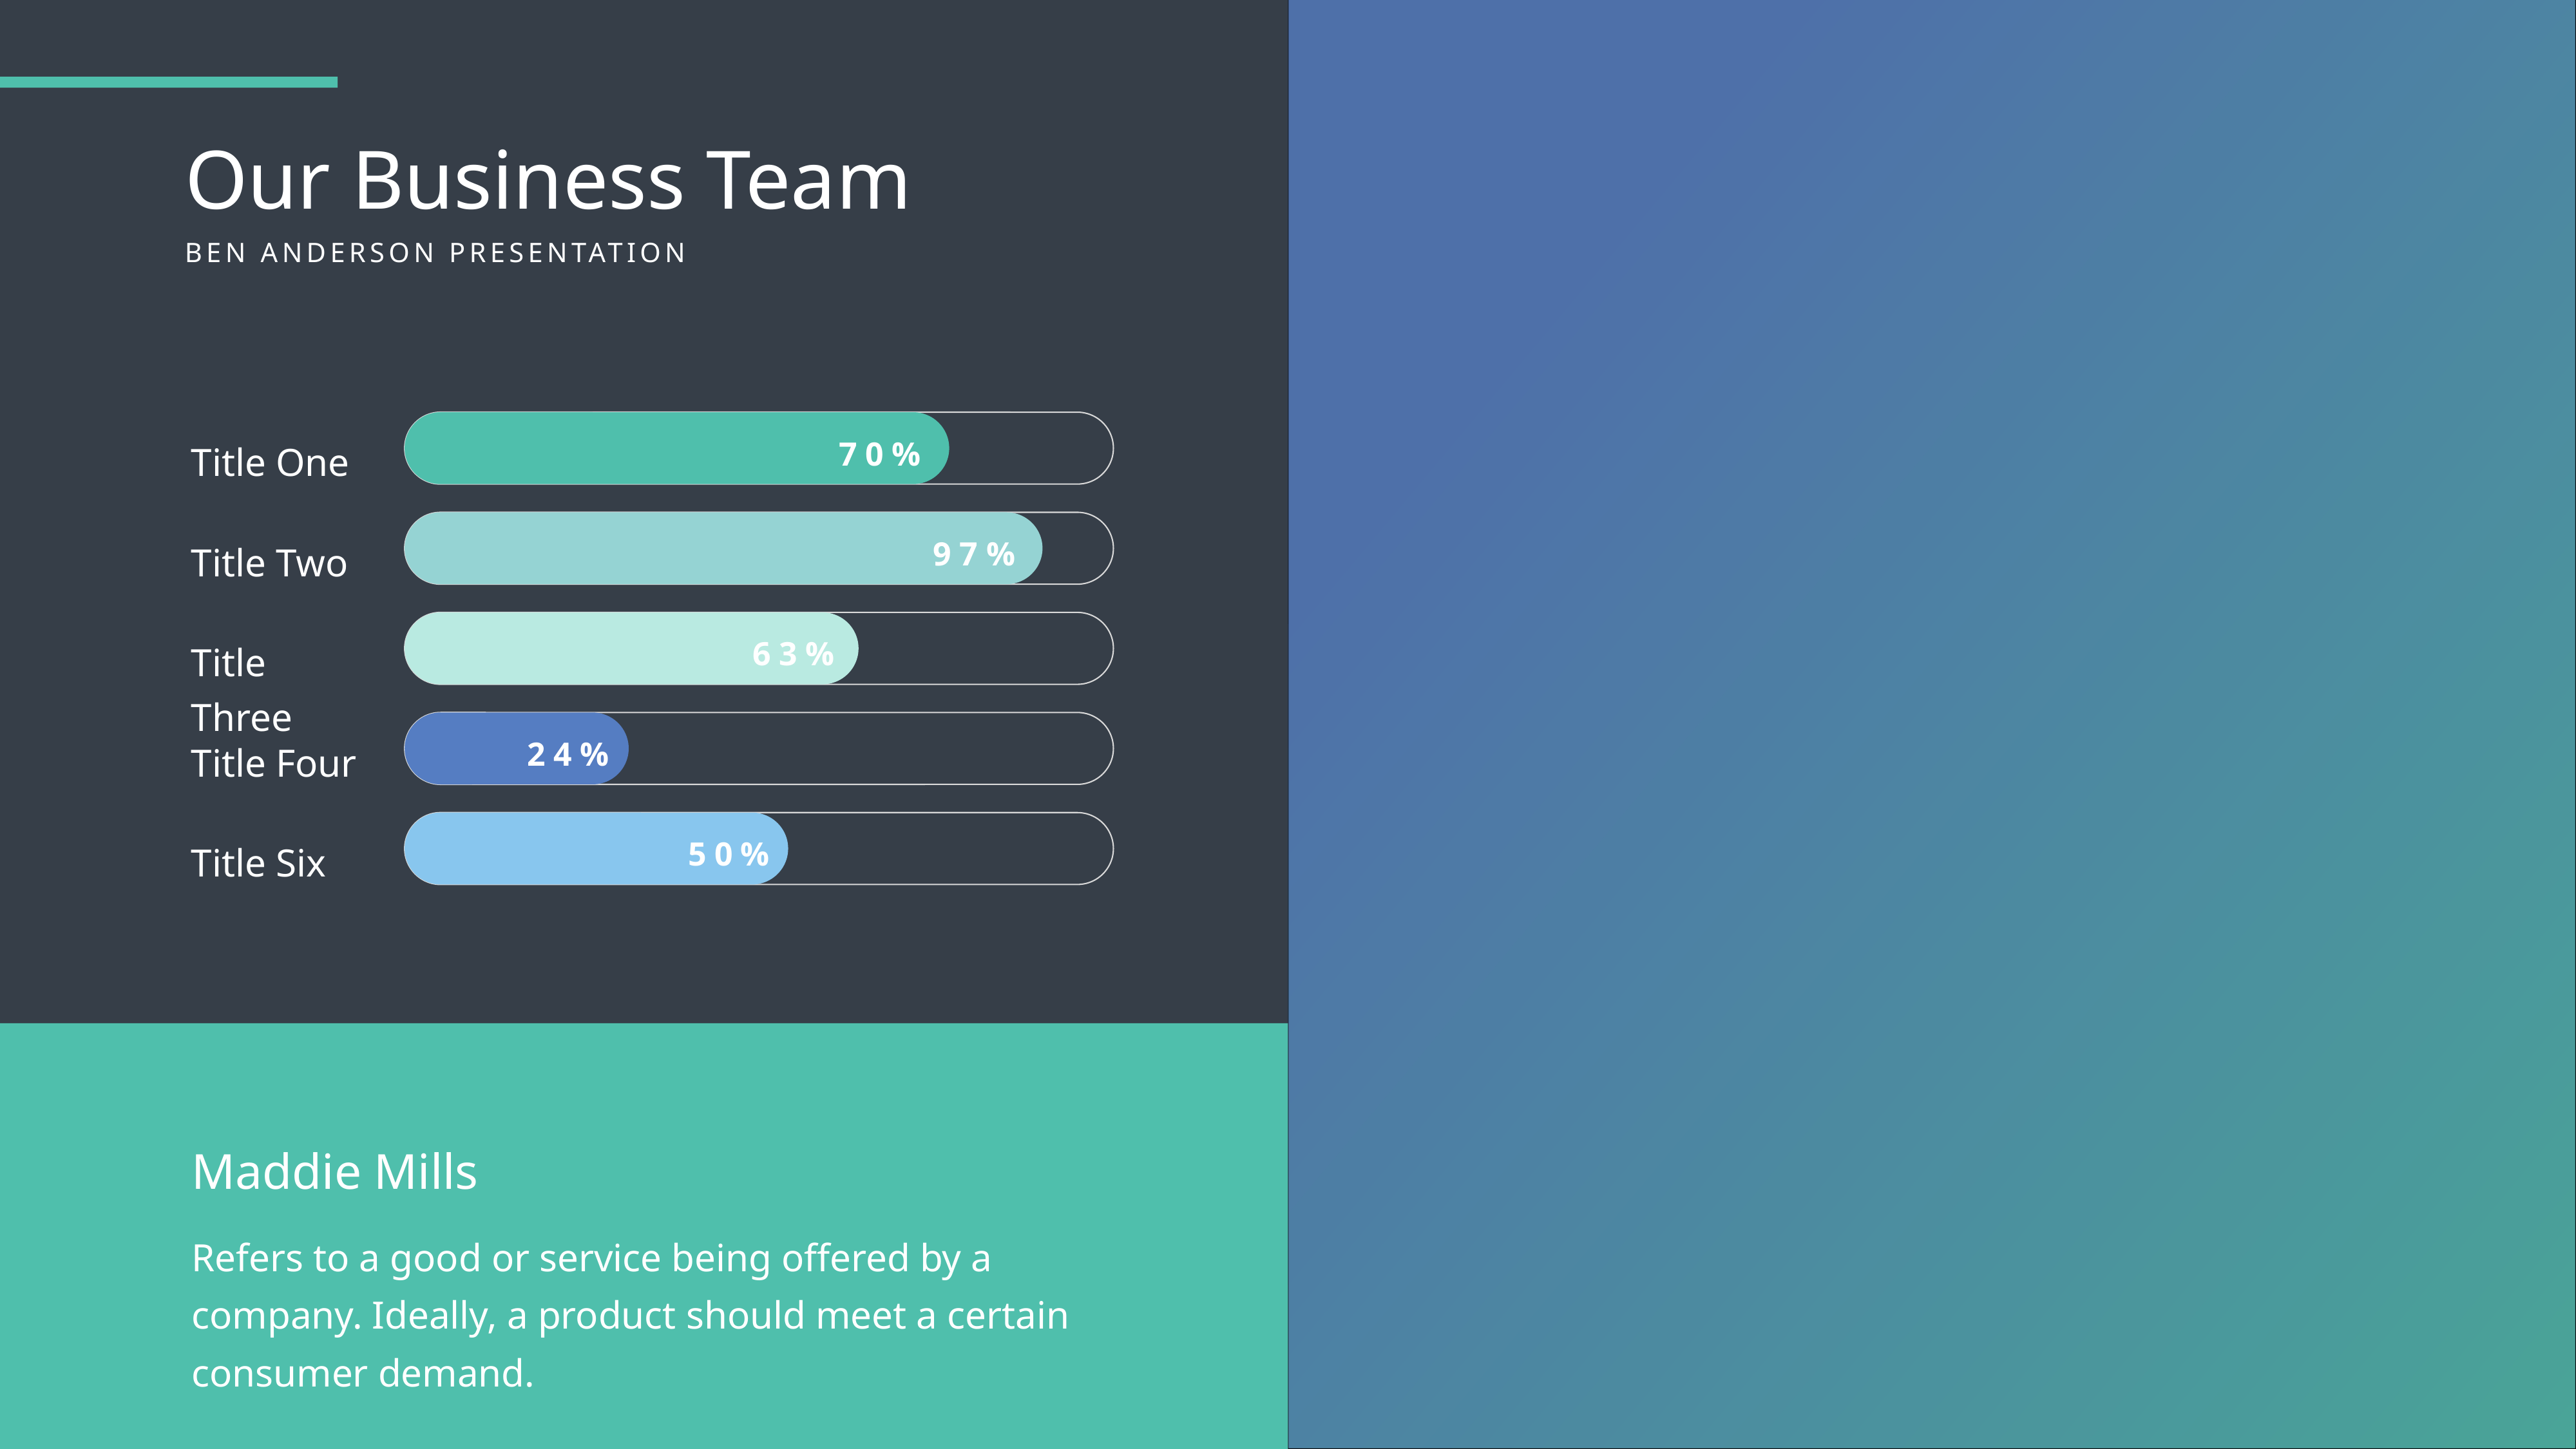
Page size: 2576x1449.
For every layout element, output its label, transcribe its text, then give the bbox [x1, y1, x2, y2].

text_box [182, 412, 1114, 885]
text_box [0, 1023, 1288, 1449]
picture [1288, 0, 2576, 1449]
text_box Our Business Team [175, 124, 1114, 230]
text_box [0, 76, 338, 88]
text_box BEN ANDERSON PRESENTATION [175, 231, 740, 273]
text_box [182, 1136, 1170, 1336]
